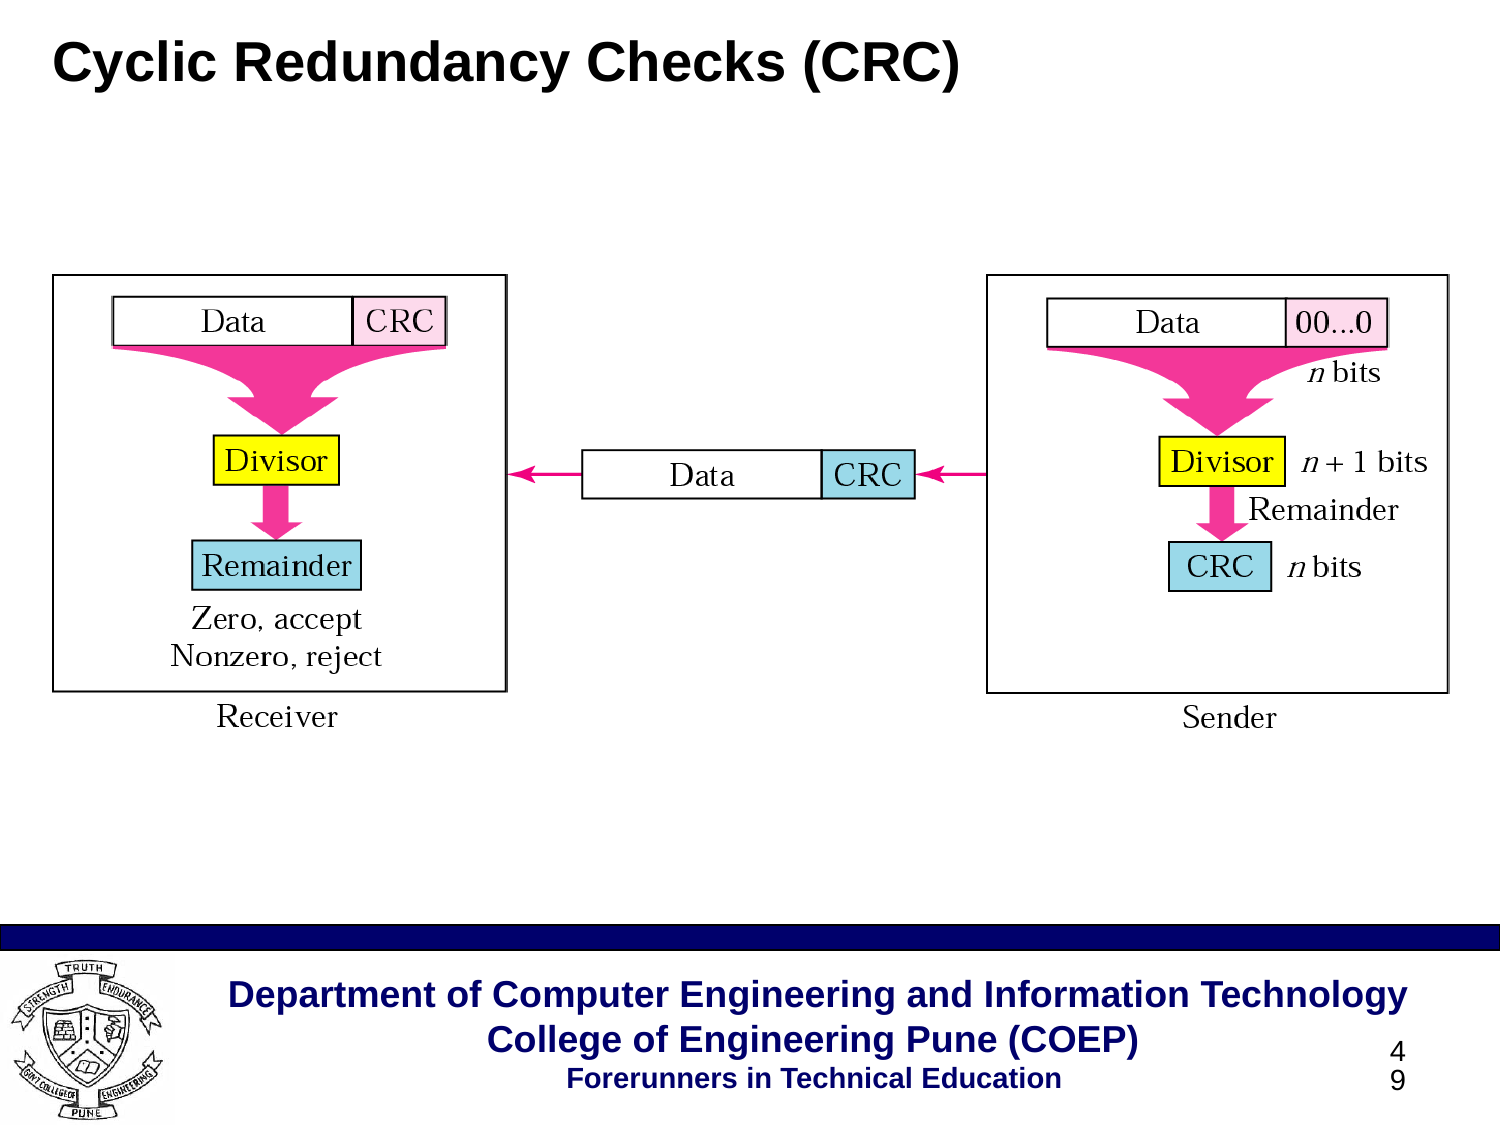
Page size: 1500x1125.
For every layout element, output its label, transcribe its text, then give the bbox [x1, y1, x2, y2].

text_box 49 [1374, 1024, 1425, 1088]
picture [0, 954, 176, 1125]
picture [52, 274, 1451, 736]
text_box [0, 924, 1500, 950]
title Cyclic Redundancy Checks (CRC) [37, 24, 1426, 93]
